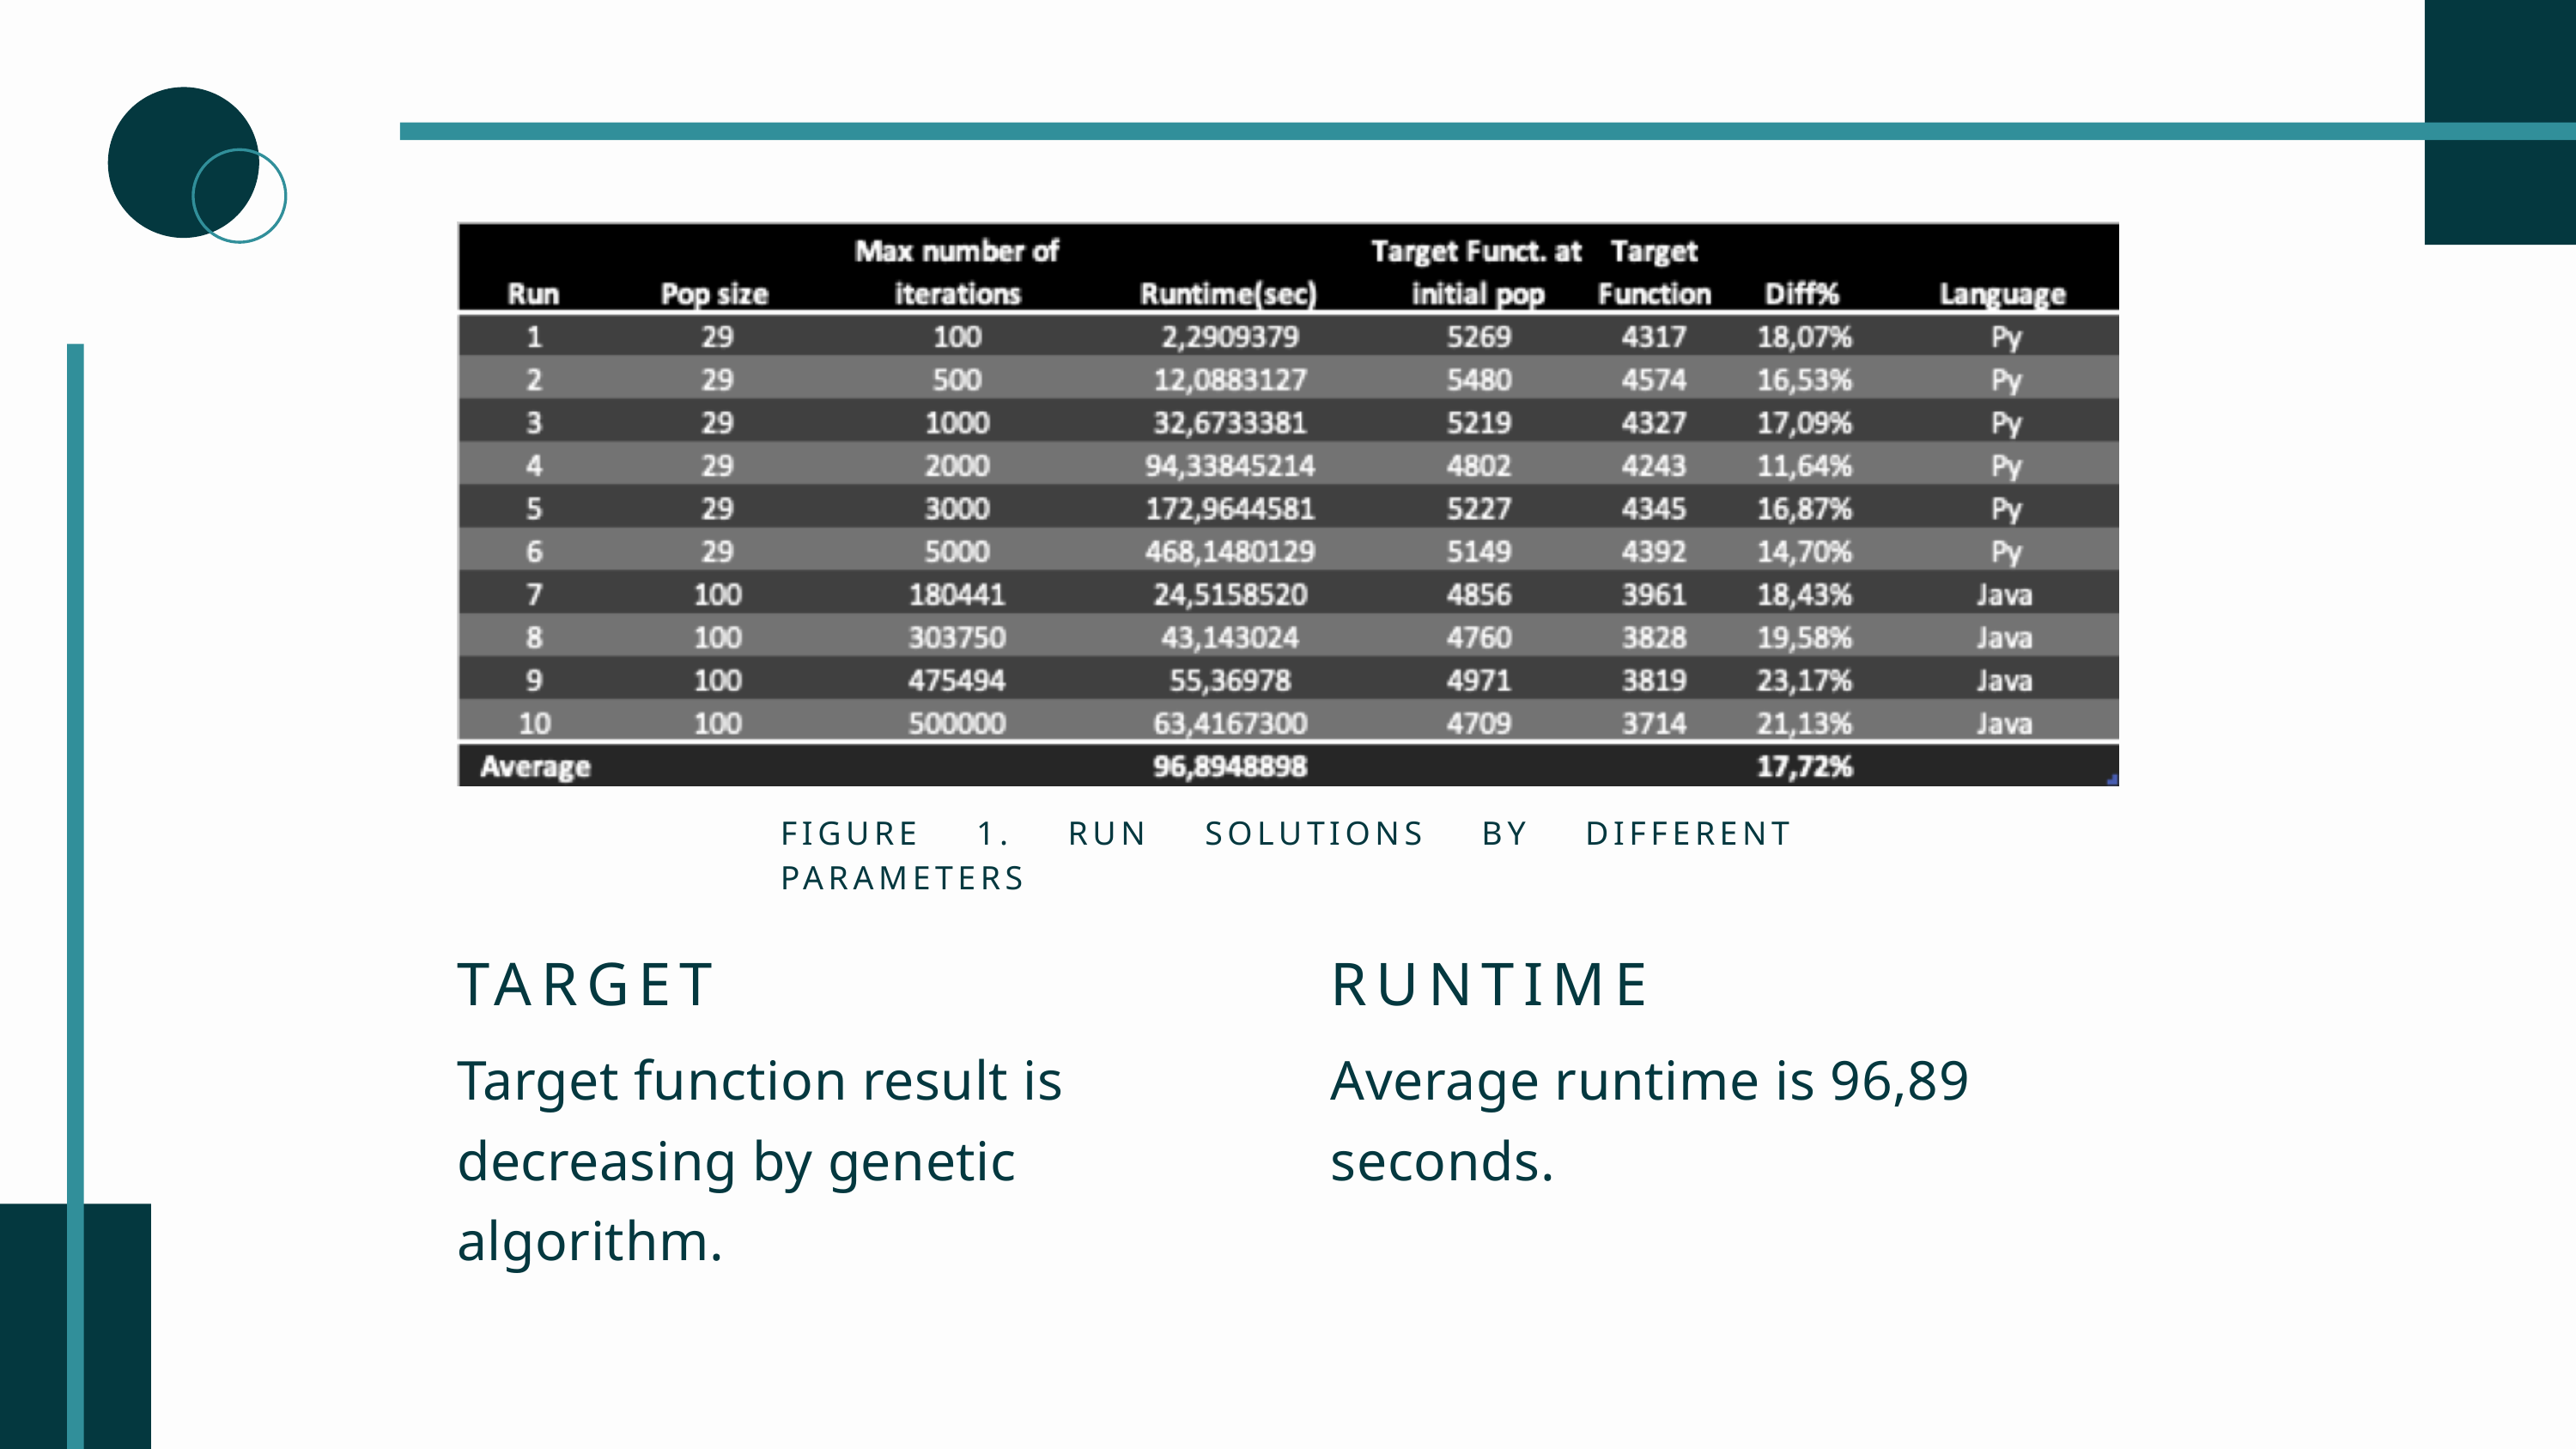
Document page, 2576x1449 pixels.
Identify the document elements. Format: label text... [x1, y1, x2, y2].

text_box [399, 122, 2576, 141]
picture [456, 221, 2120, 787]
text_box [1330, 941, 2120, 1185]
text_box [107, 86, 260, 239]
text_box [84, 1203, 151, 1449]
text_box FIGURE 1. RUN SOLUTIONS BY DIFFERENT PARAMETERS [781, 806, 1795, 897]
text_box [2424, 141, 2576, 246]
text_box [456, 941, 1242, 1185]
text_box [0, 1203, 67, 1449]
text_box [67, 343, 84, 1449]
text_box [2424, 0, 2576, 122]
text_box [191, 148, 288, 245]
